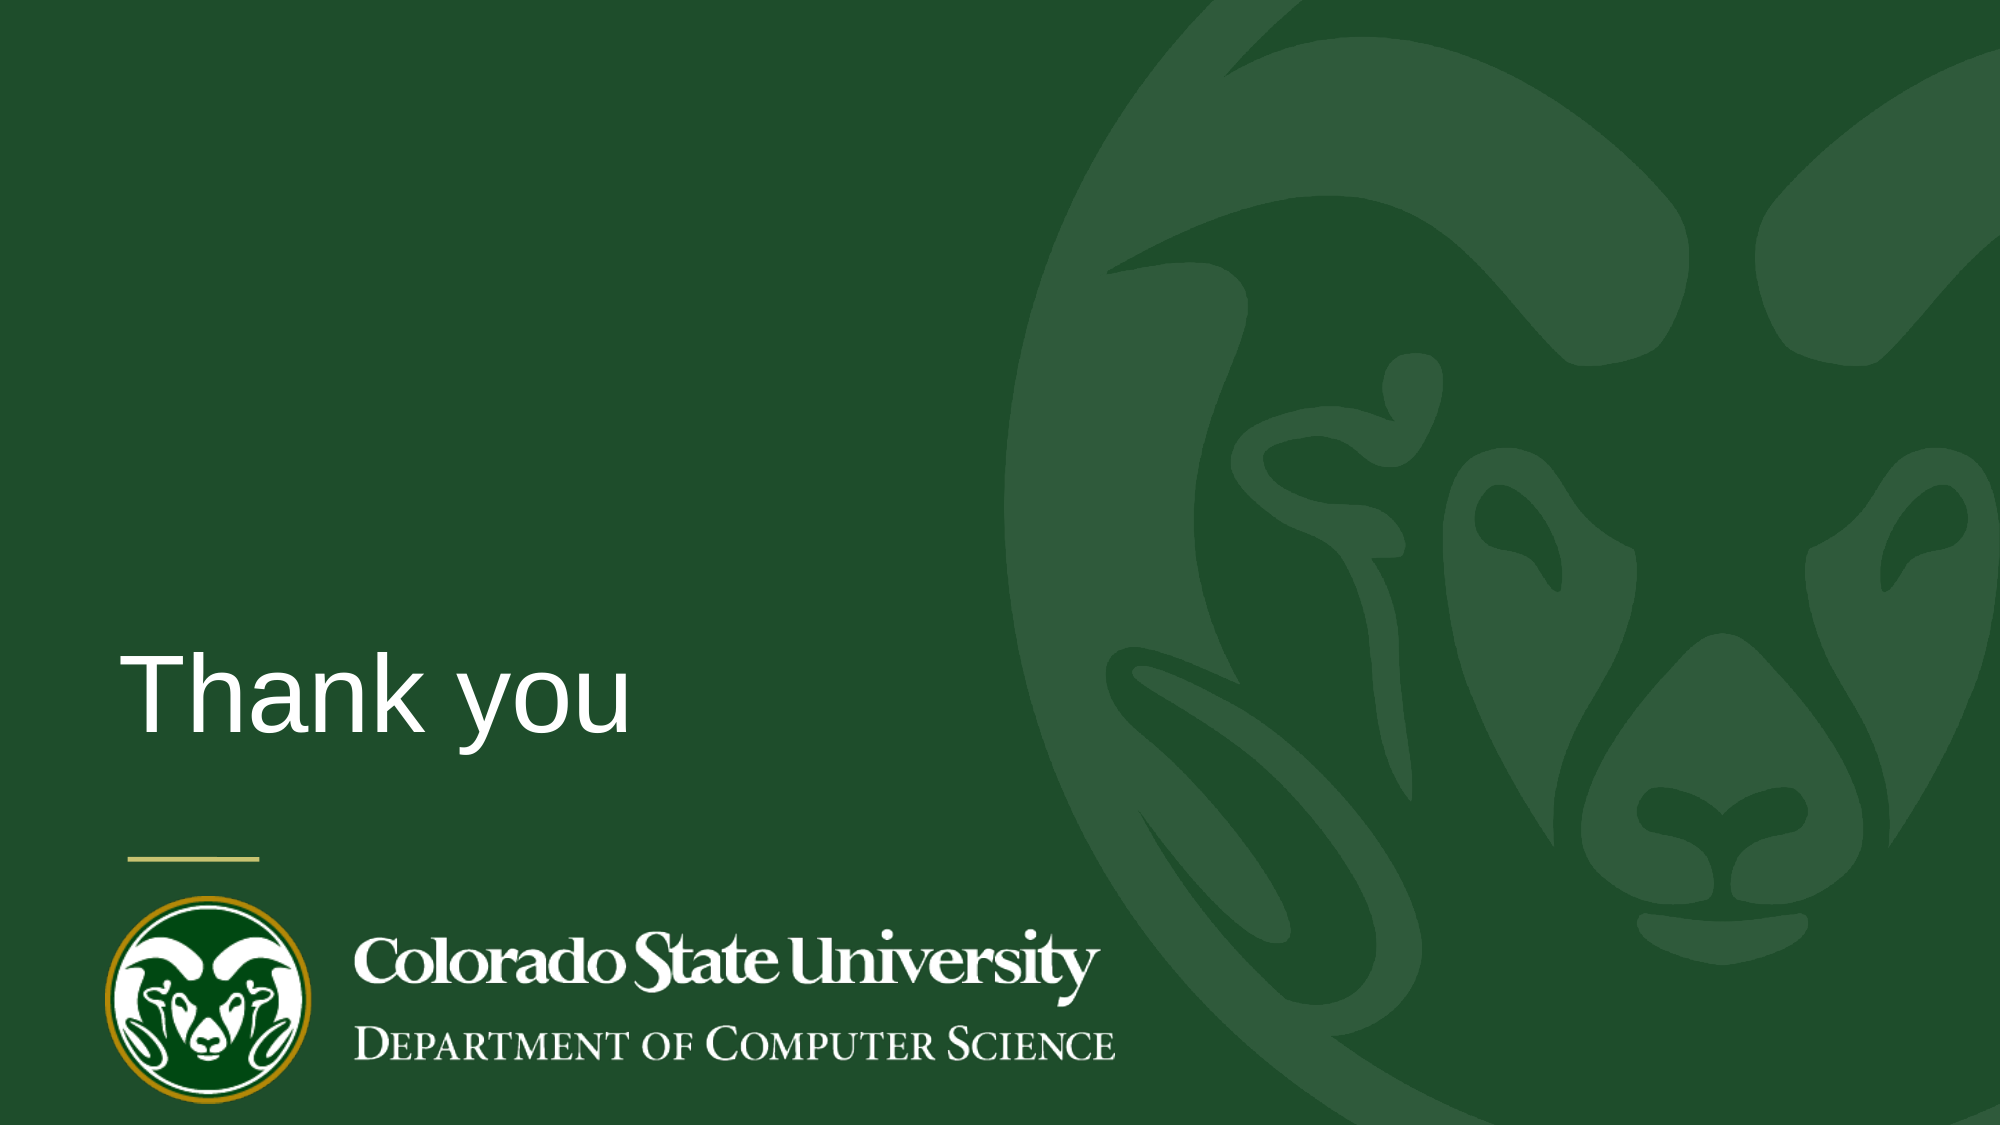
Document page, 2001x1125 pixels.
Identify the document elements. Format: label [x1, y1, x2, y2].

picture [105, 896, 1115, 1104]
